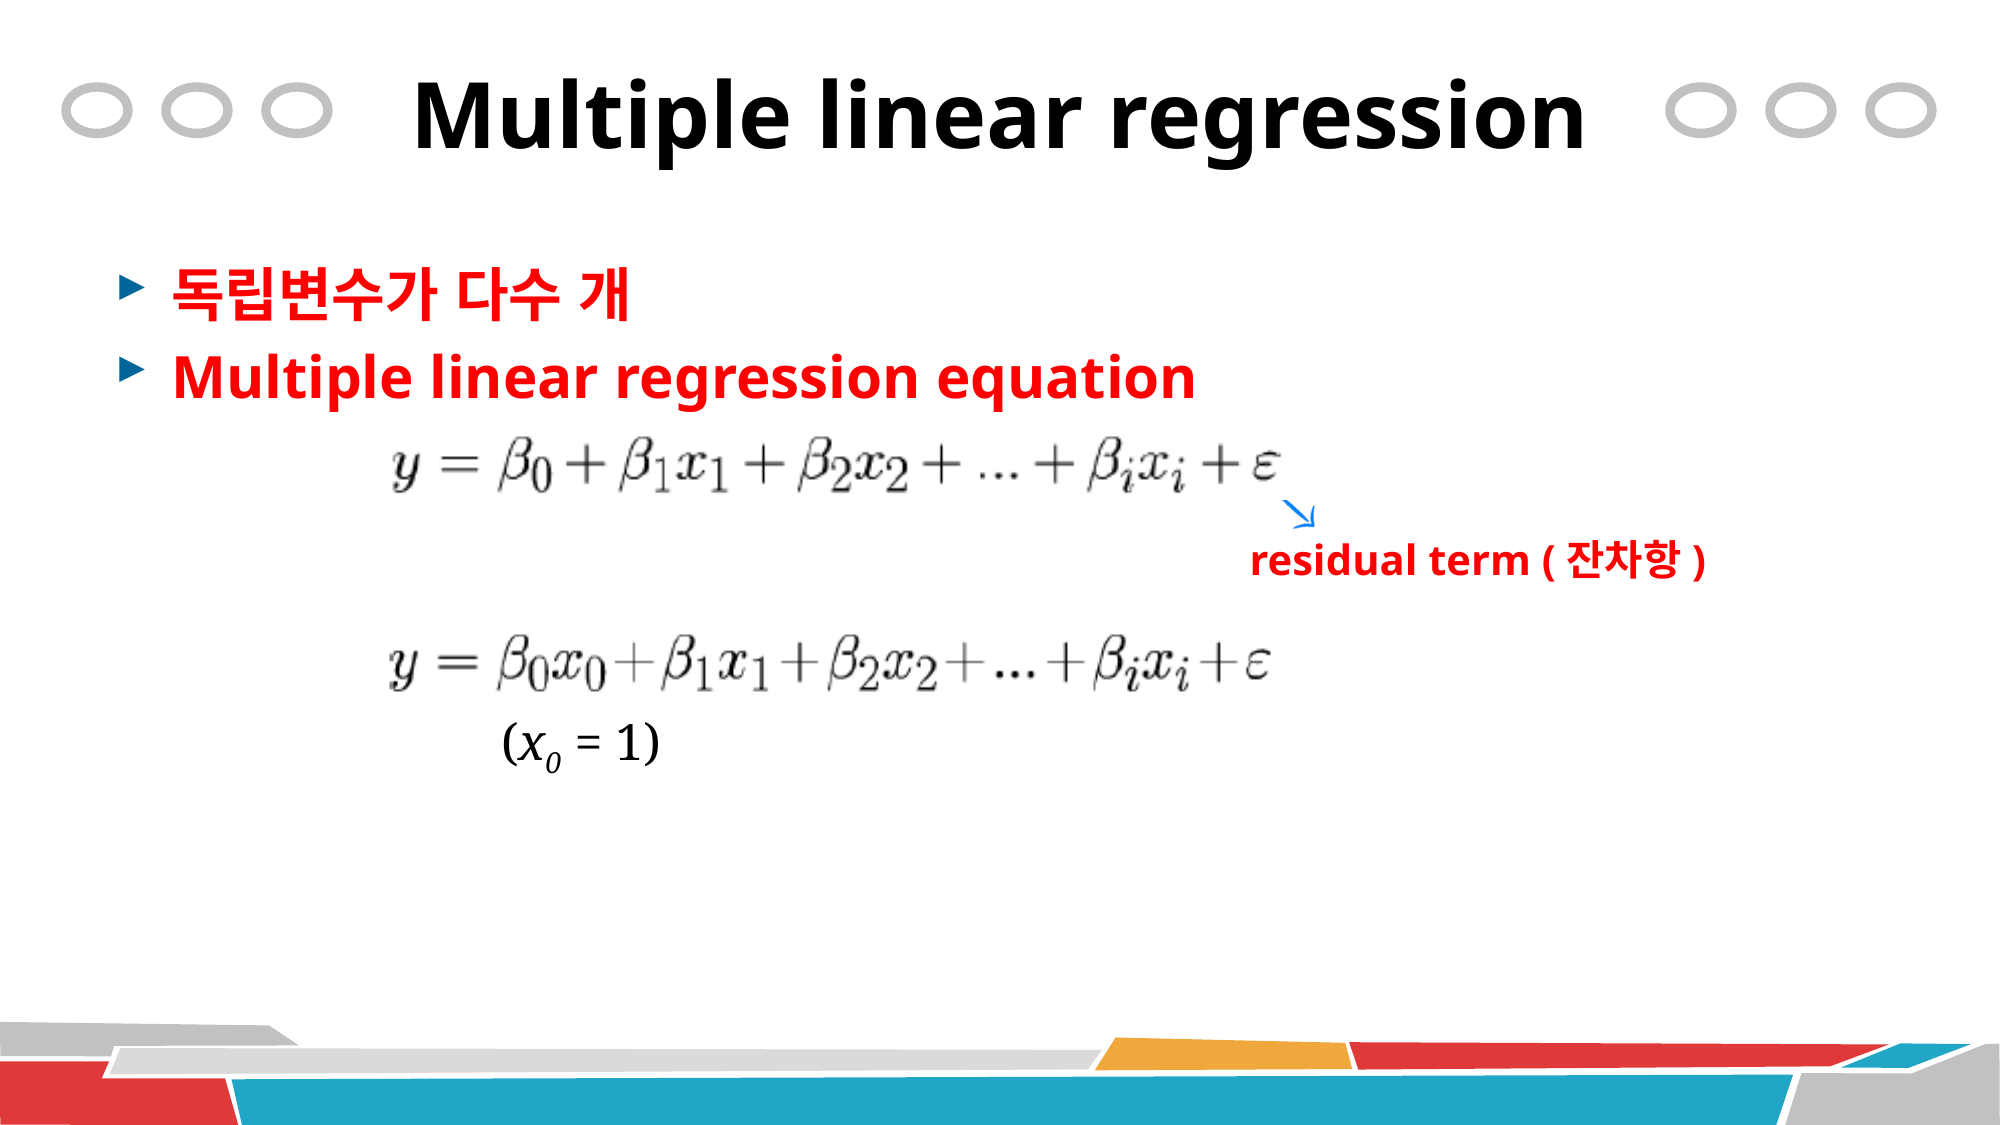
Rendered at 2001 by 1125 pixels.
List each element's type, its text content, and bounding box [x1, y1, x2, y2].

title Multiple linear regression [350, 18, 1650, 206]
picture [378, 626, 1276, 700]
text_box residual term (잔차항) [1234, 526, 1721, 592]
text_box (x0 = 1) [486, 703, 676, 787]
picture [378, 435, 1332, 546]
list 독립변수가 다수 개 Multiple linear regression equation [99, 250, 1900, 1005]
